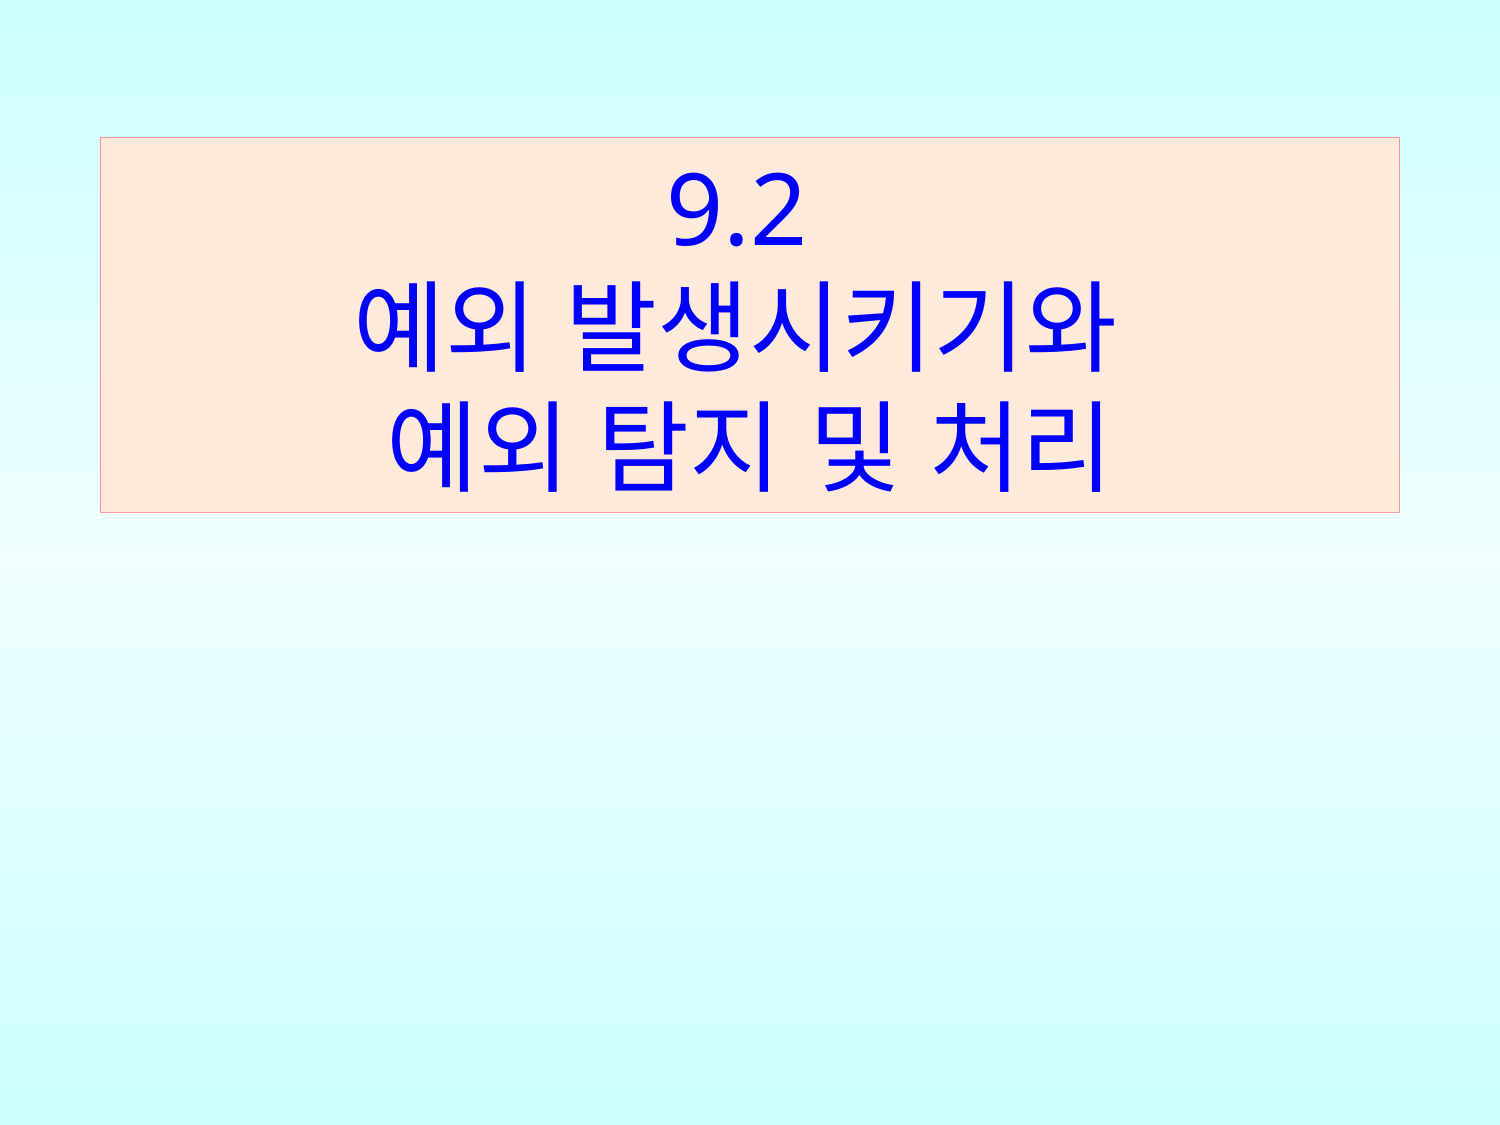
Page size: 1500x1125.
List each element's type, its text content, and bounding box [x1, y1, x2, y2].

text_box 9.2 예외 발생시키기와 예외 탐지 및 처리 [100, 137, 1400, 513]
